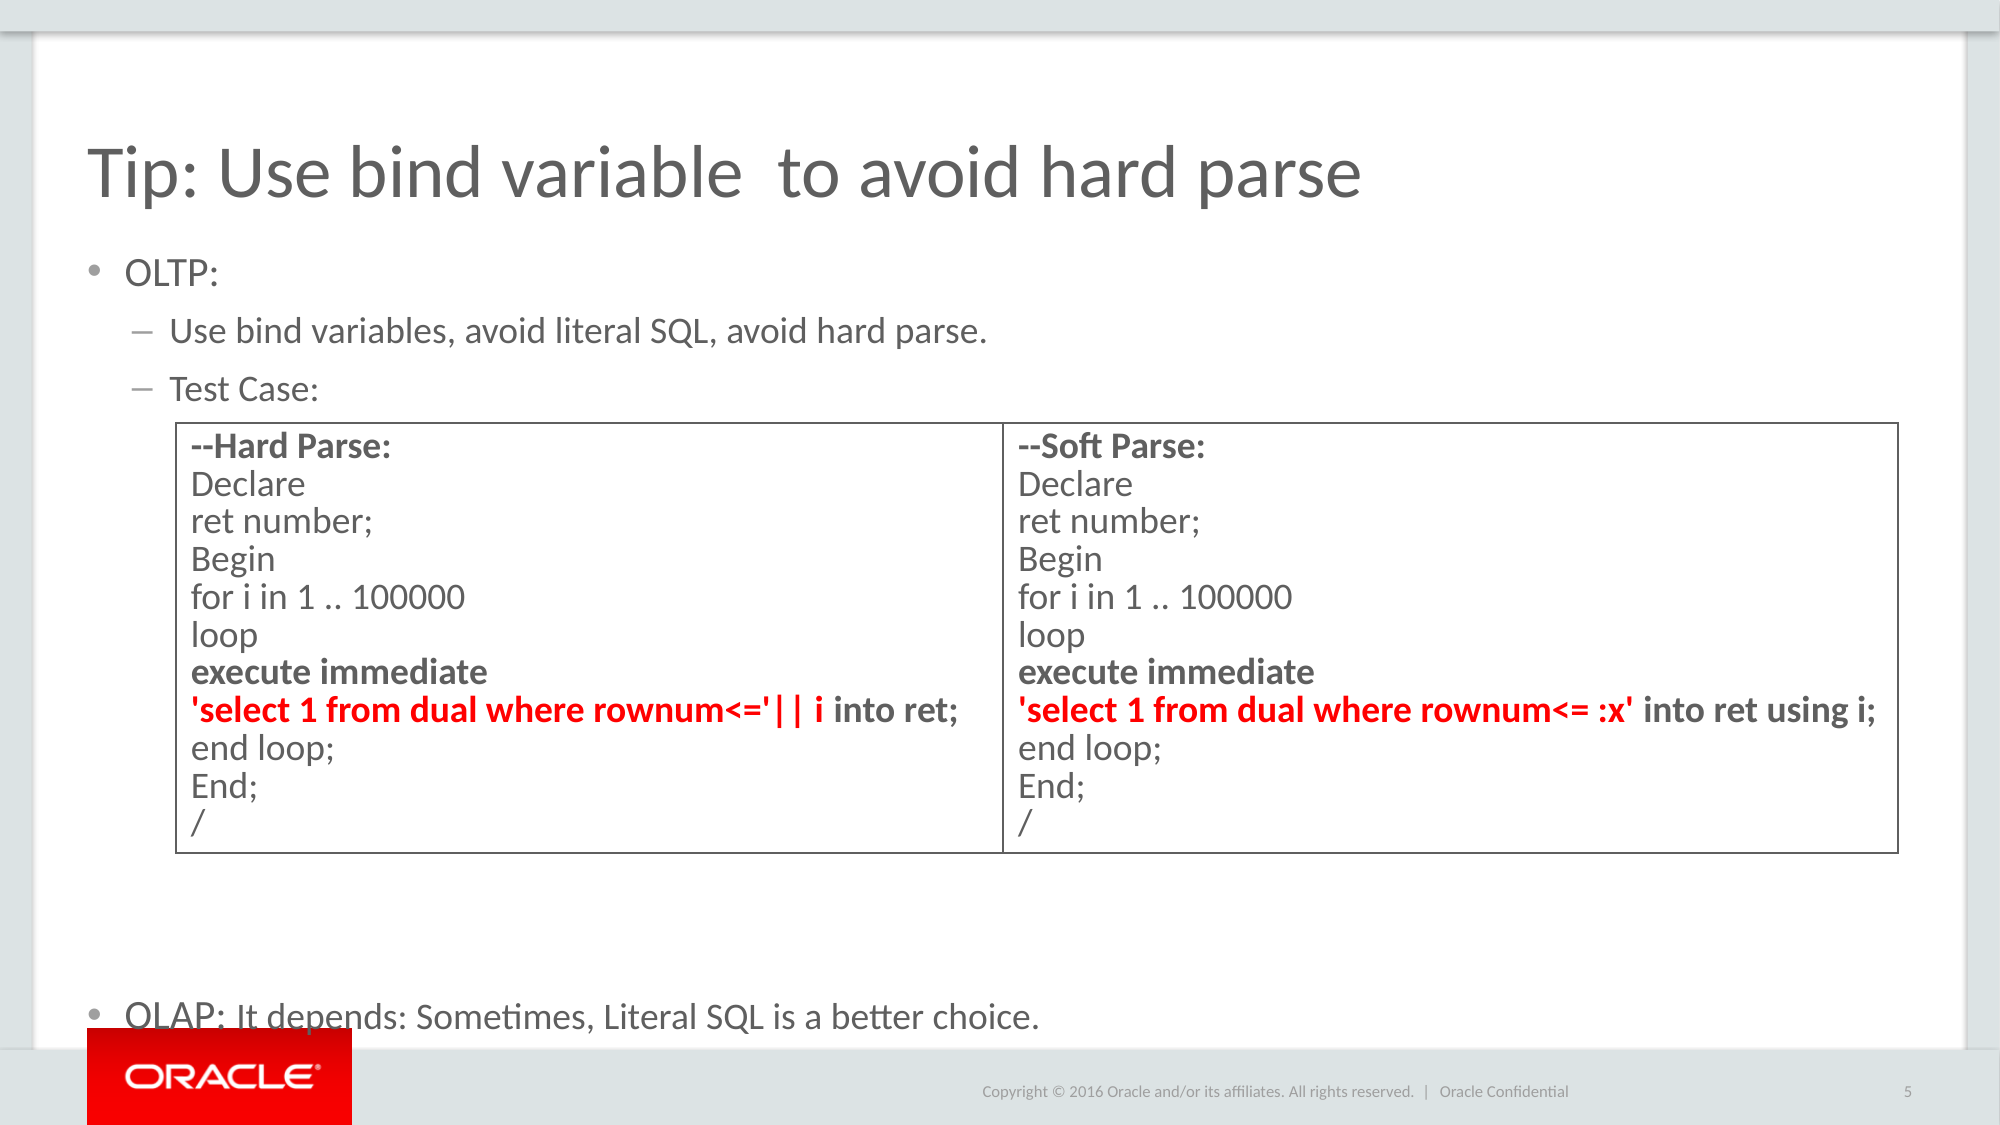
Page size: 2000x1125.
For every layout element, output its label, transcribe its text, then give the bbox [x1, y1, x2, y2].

footer Oracle Confidential [1439, 1075, 1849, 1106]
title Tip: Use bind variable to avoid hard parse [86, 66, 1913, 213]
slide_number 5 [1849, 1075, 1913, 1106]
table_header --Soft Parse: Declare ret number; Begin for i in 1 .. 100000 loop execute immediate 'select 1 from dual where rownum<= :x' into ret using i; end loop; End; / [1004, 424, 1897, 852]
table_header --Hard Parse: Declare ret number; Begin for i in 1 .. 100000 loop execute immediate 'select 1 from dual where rownum<='|| i into ret; end loop; End; / [177, 424, 1002, 852]
picture [87, 1028, 352, 1125]
list OLTP: Use bind variables, avoid literal SQL, avoid hard parse. Test Case: OLAP: It depends: Sometimes, Literal SQL is a better choice. [86, 249, 1913, 976]
